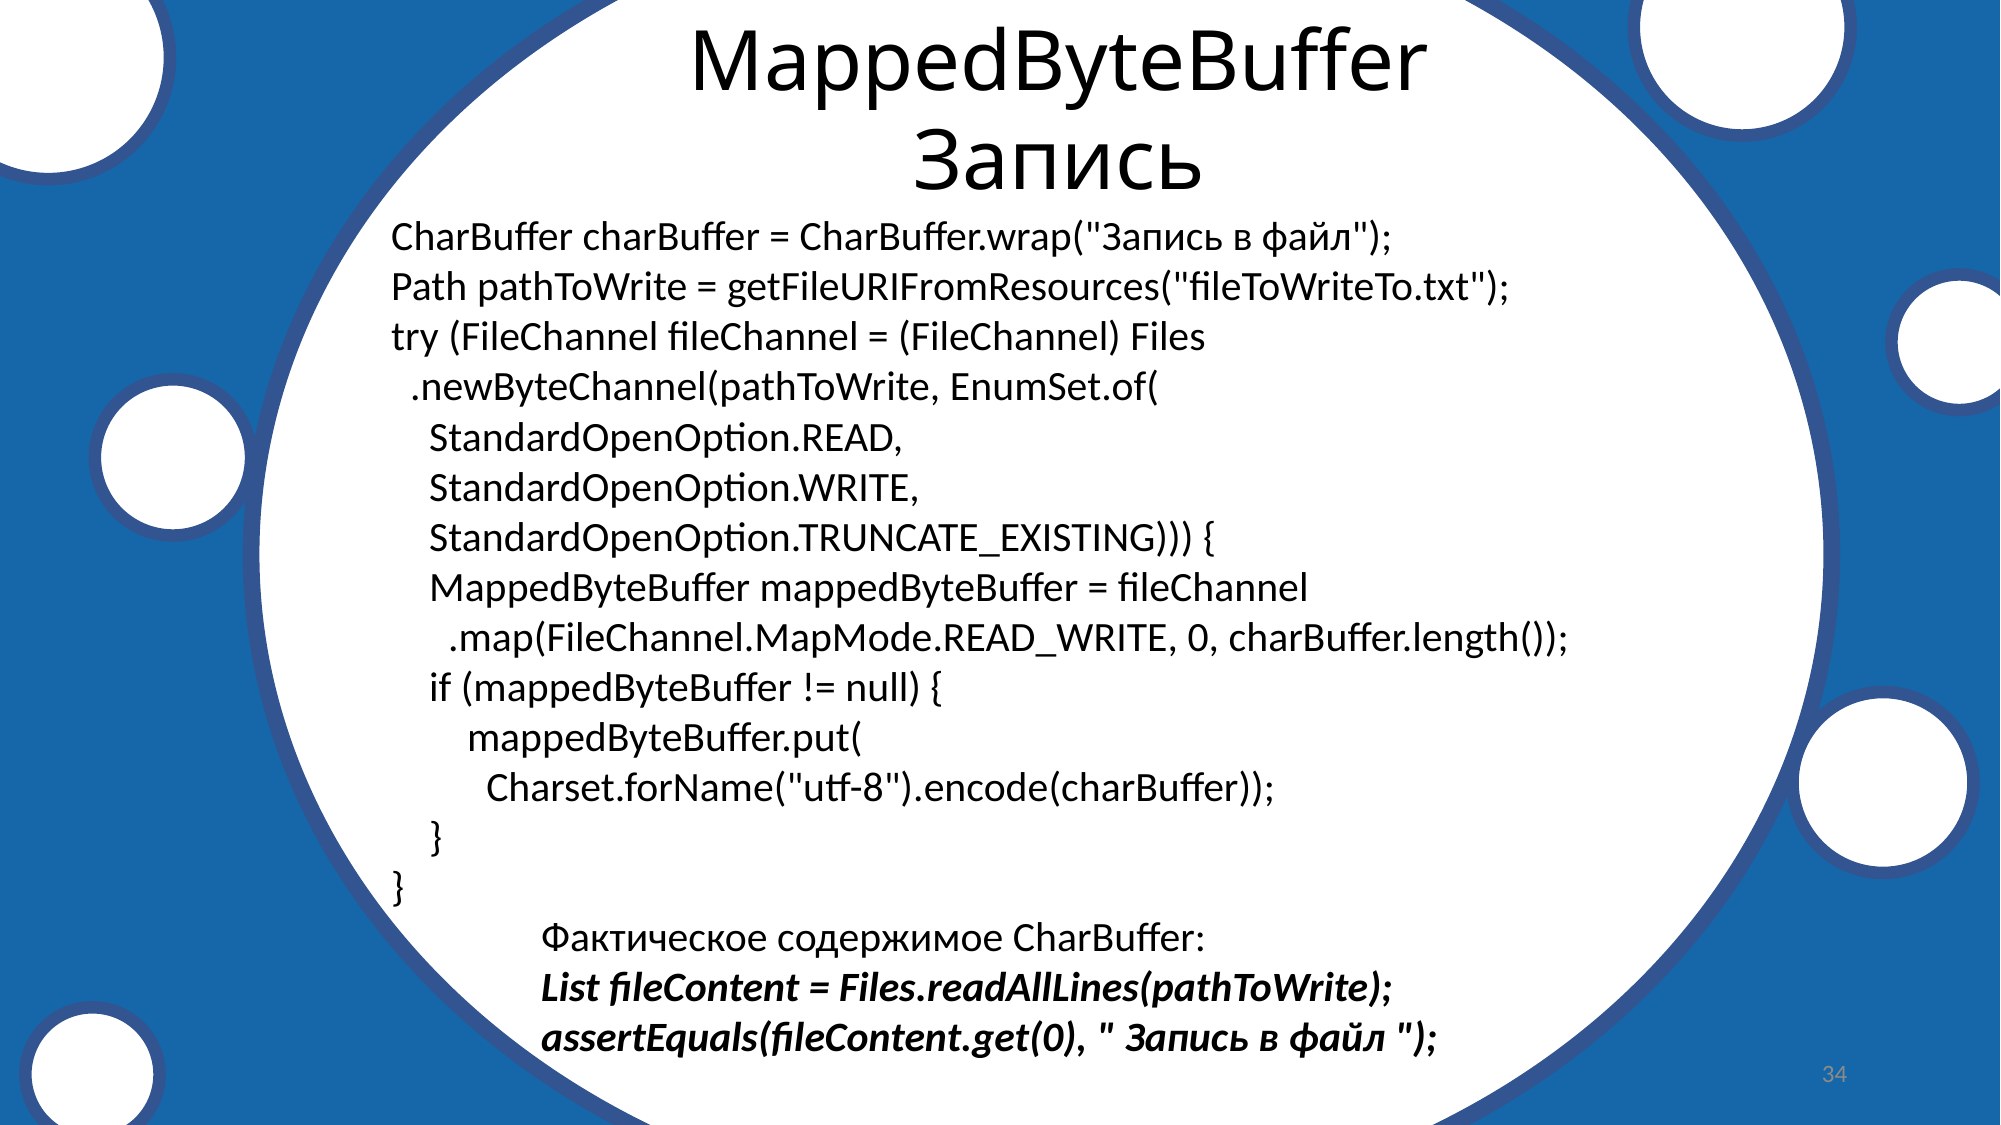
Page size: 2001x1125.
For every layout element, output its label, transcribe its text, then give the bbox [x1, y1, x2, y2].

text_box [0, 0, 171, 181]
text_box MappedByteBuffer Запись [376, 0, 1743, 201]
text_box [250, 192, 376, 917]
text_box [1937, 273, 2000, 412]
text_box [1937, 708, 1975, 857]
text_box [1743, 0, 1852, 137]
text_box CharBuffer charBuffer = CharBuffer.wrap("Запись в файл"); Path pathToWrite = getFileURIFromResources("fileToWriteTo.txt"); try (FileChannel fileChannel = (FileChannel) Files .newByteChannel(pathToWrite, EnumSet.of( StandardOpenOption.READ, StandardOpenOption.WRITE, StandardOpenOption.TRUNCATE_EXISTING))) { MappedByteBuffer mappedByteBuffer = fileChannel .map(FileChannel.MapMode.READ_WRITE, 0, charBuffer.length()); if (mappedByteBuffer != null) { mappedByteBuffer.put( Charset.forName("utf-8").encode(charBuffer)); } } Фактическое содержимое CharBuffer: List fileContent = Files.readAllLines(pathToWrite); assertEquals(fileContent.get(0), " Запись в файл "); [376, 201, 1937, 1117]
text_box [93, 378, 253, 537]
text_box [614, 1117, 1469, 1125]
text_box [24, 1006, 161, 1125]
